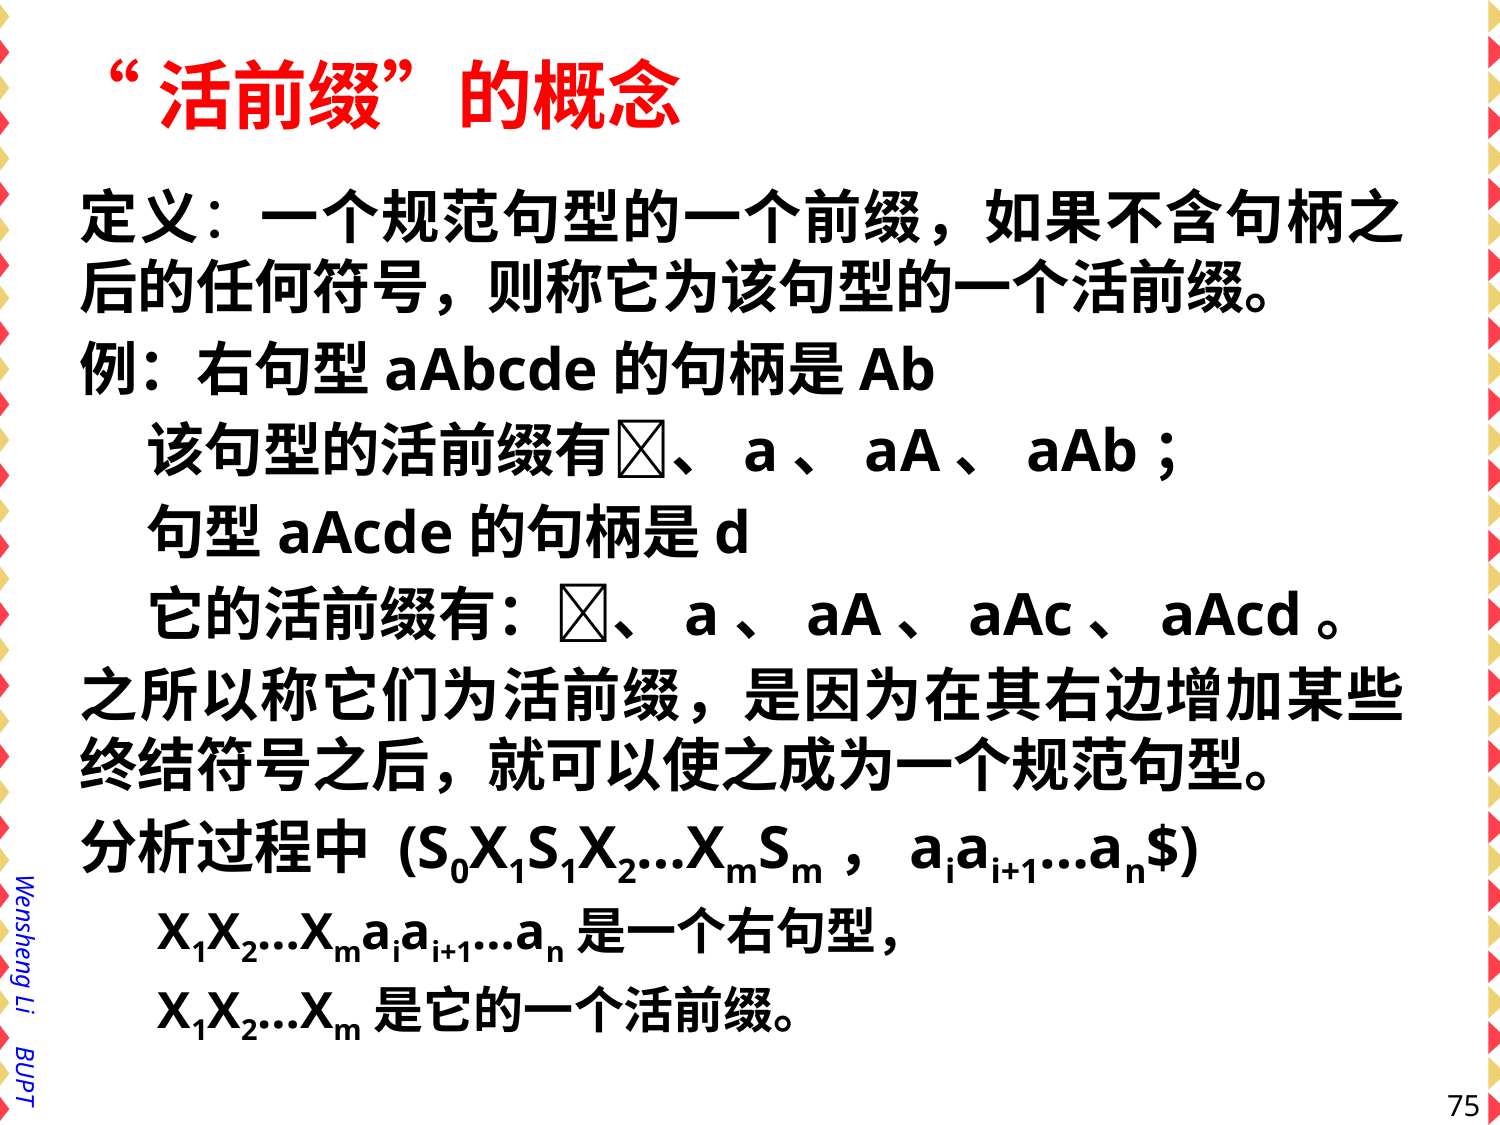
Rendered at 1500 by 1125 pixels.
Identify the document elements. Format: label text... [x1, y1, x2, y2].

slide_number 75 [1348, 1079, 1496, 1124]
title “活前缀”的概念 [50, 24, 1463, 163]
list 定义：一个规范句型的一个前缀，如果不含句柄之后的任何符号，则称它为该句型的一个活前缀。 例：右句型aAbcde的句柄是Ab 该句型的活前缀有、a、aA、aAb； 句型aAcde的句柄是d 它的活前缀有：、a、aA、aAc、aAcd。 之所以称它们为活前缀，是因为在其右边增加某些终结符号之后，就可以使之成为一个规范句型。 分析过程中 (S0X1S1X2…XmSm，aiai+1…an$) X1X2…Xmaiai+1…an是一个右句型， X1X2…Xm是它的一个活前缀。 [64, 172, 1420, 1083]
